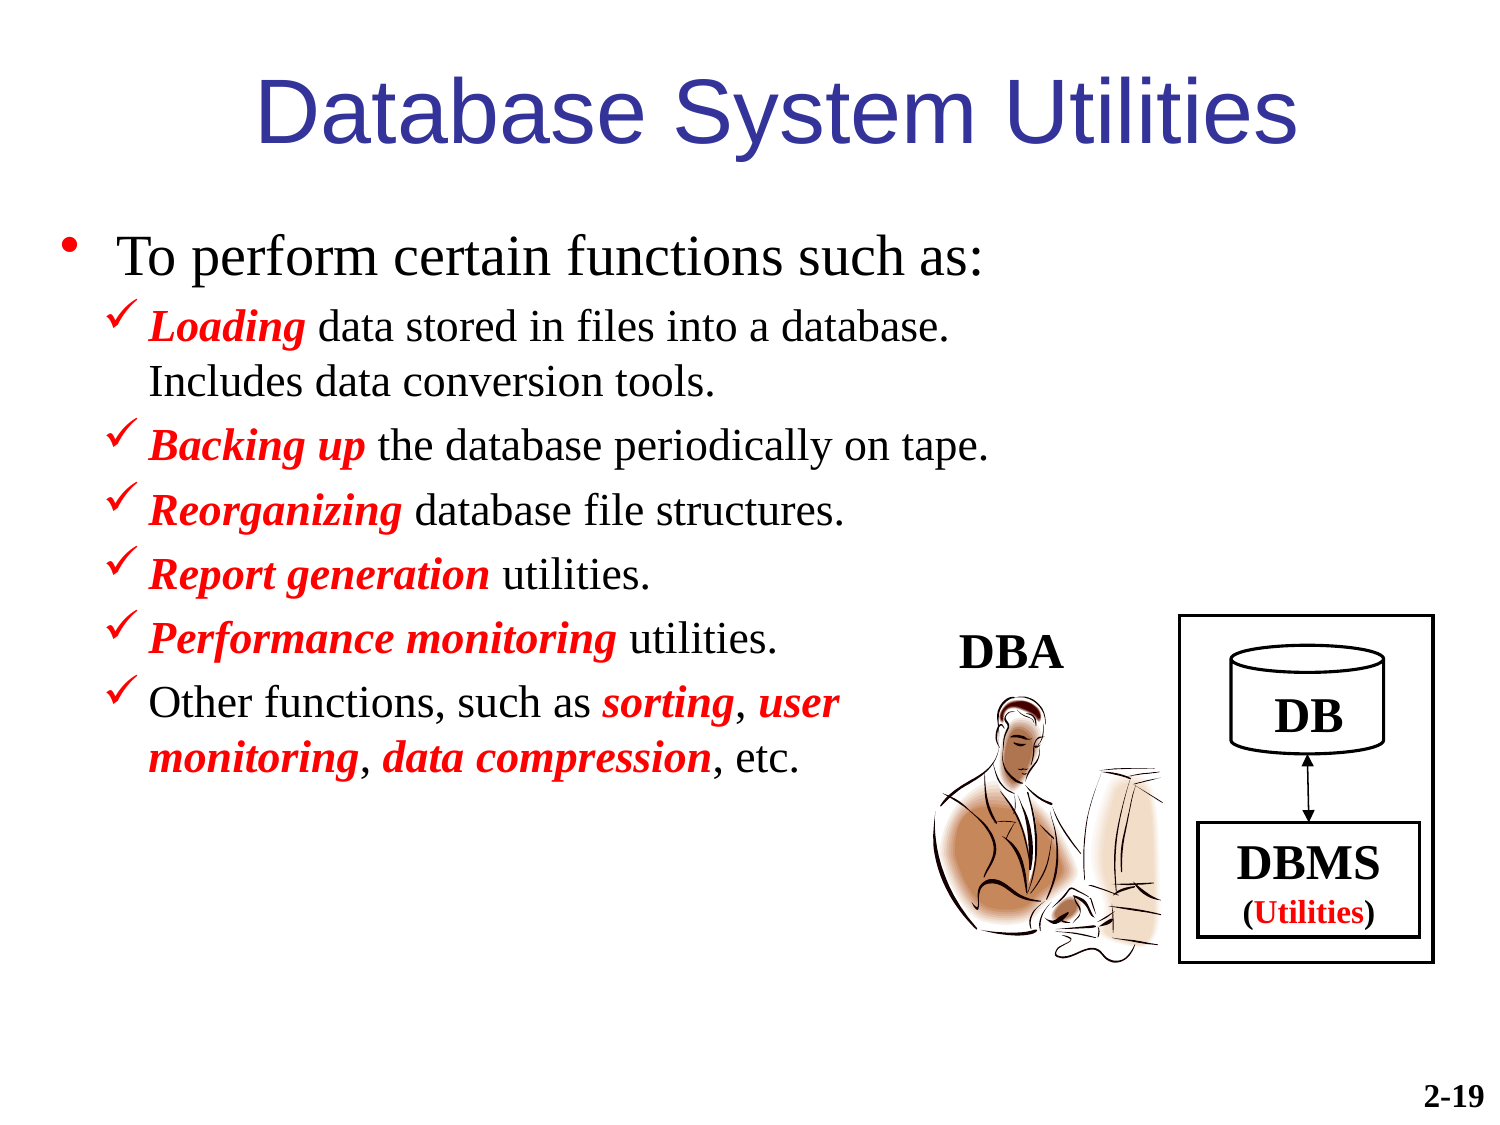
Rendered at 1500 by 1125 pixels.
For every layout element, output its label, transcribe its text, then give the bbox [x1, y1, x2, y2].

title Database System Utilities [101, 29, 1455, 185]
list To perform certain functions such as: Loading data stored in files into a database. Includes data conversion tools. Backing up the database periodically on tape. Reorganizing database file structures. Report generation utilities. Performance monitoring utilities. Other functions, such as sorting, user monitoring, data compression, etc. [44, 209, 1039, 880]
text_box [926, 610, 1434, 967]
slide_number 2-19 [1342, 1067, 1500, 1121]
